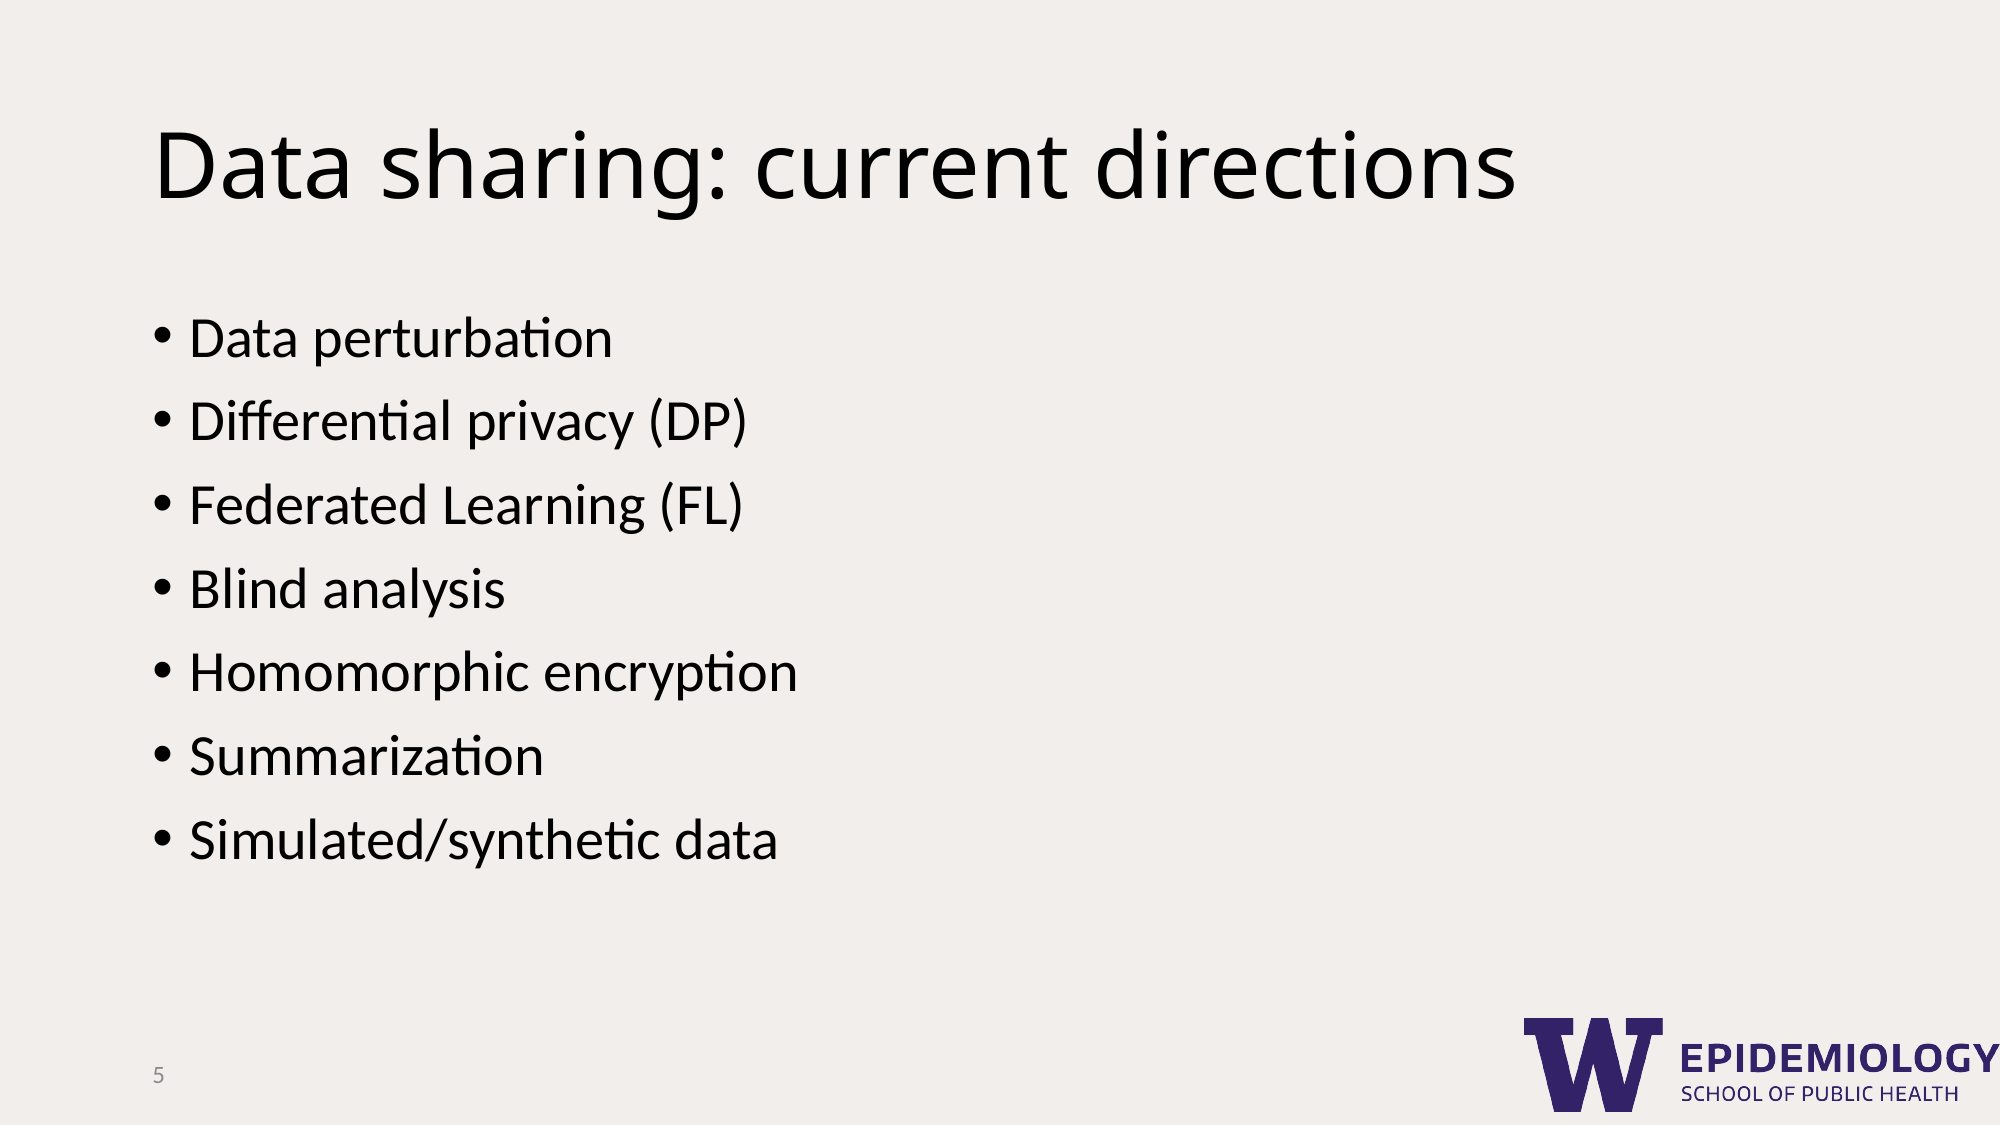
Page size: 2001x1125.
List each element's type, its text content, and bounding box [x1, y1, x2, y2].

picture [1524, 1018, 2000, 1112]
title Data sharing: current directions [137, 59, 1863, 278]
slide_number 5 [137, 1043, 588, 1104]
list Data perturbation Differential privacy (DP) Federated Learning (FL) Blind analysis Homomorphic encryption Summarization Simulated/synthetic data [137, 299, 1863, 1014]
